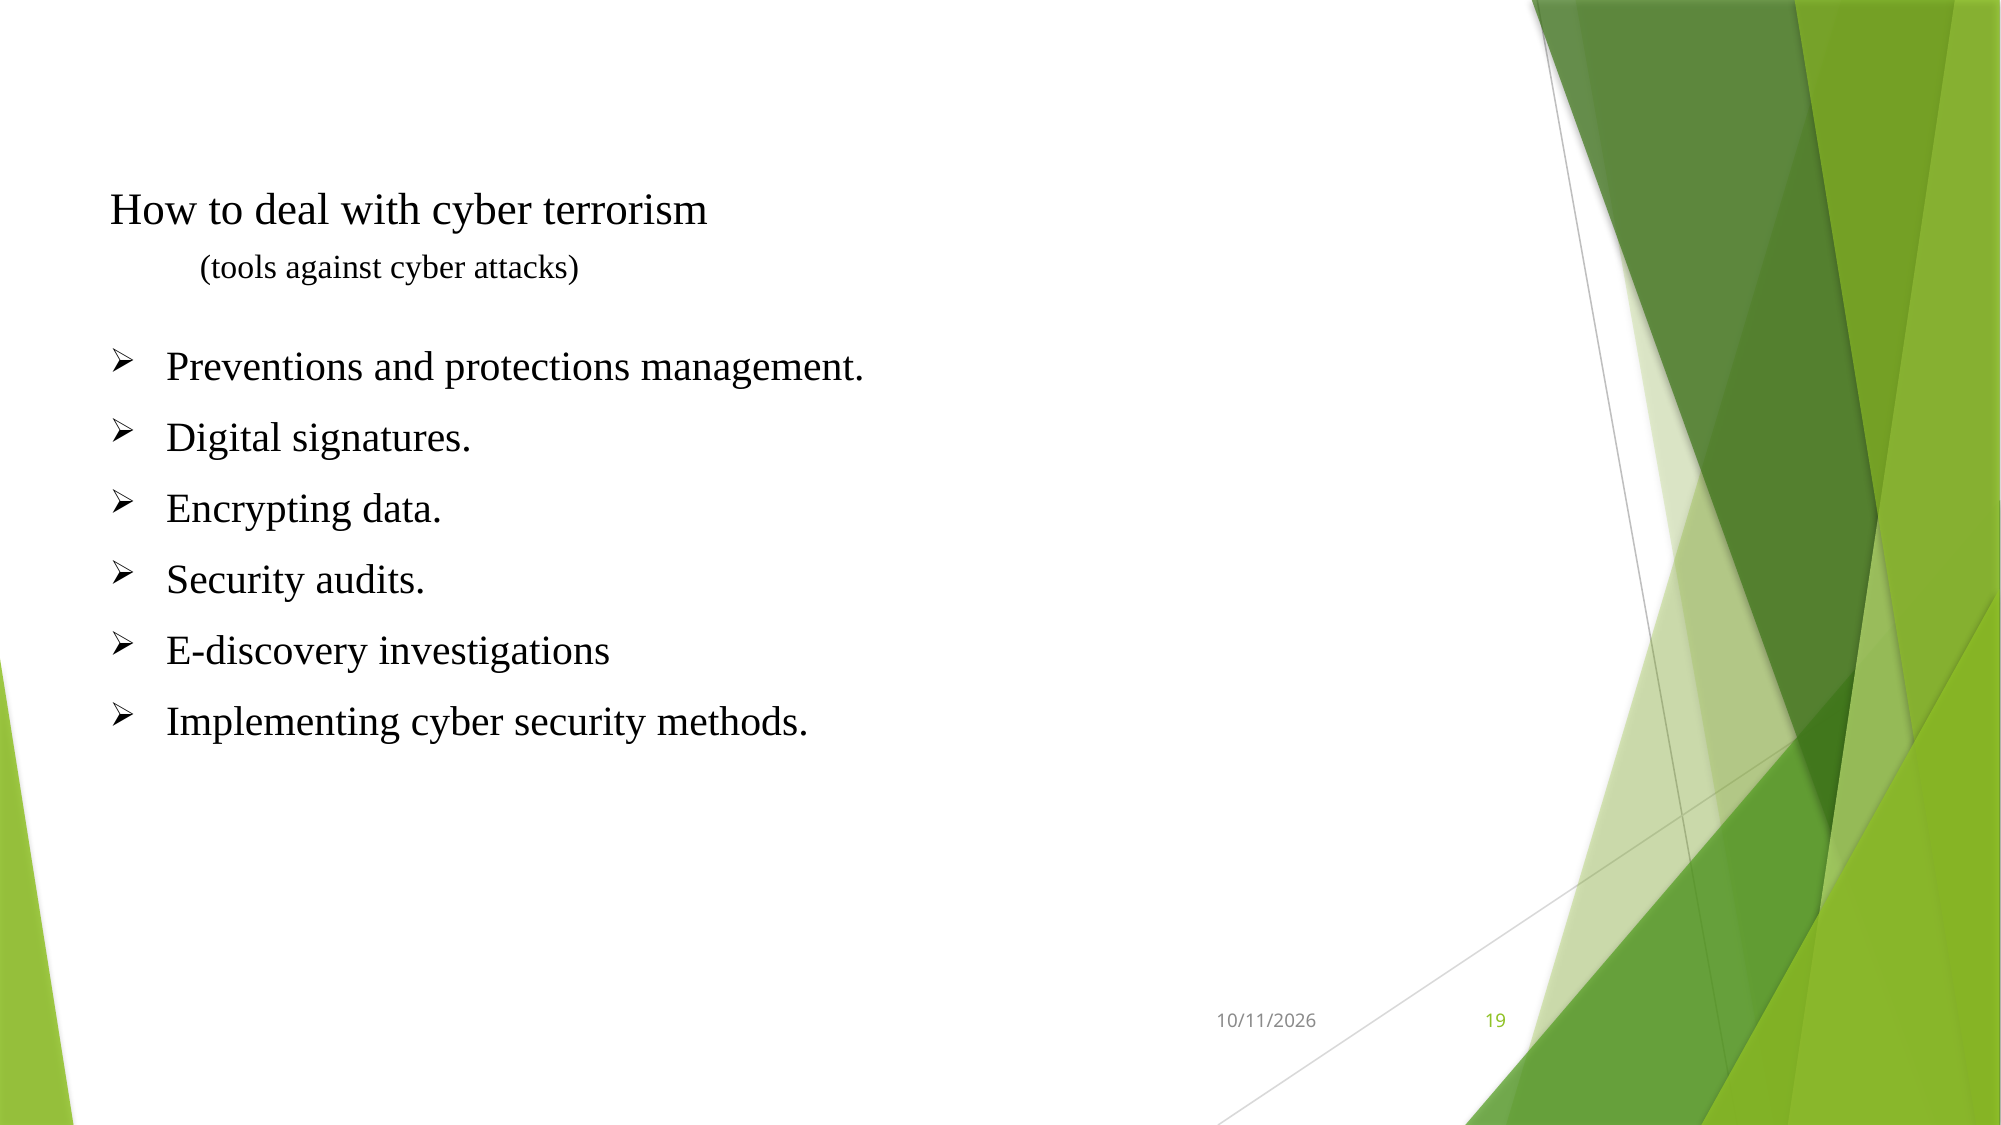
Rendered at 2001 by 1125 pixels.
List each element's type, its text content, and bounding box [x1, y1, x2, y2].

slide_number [1181, 991, 1332, 1051]
slide_number 19 [1409, 991, 1522, 1051]
title How to deal with cyber terrorism (tools against cyber attacks) [94, 171, 1505, 296]
list Preventions and protections management. Digital signatures. Encrypting data. Security audits. E-discovery investigations Implementing cyber security methods. [94, 331, 1505, 969]
